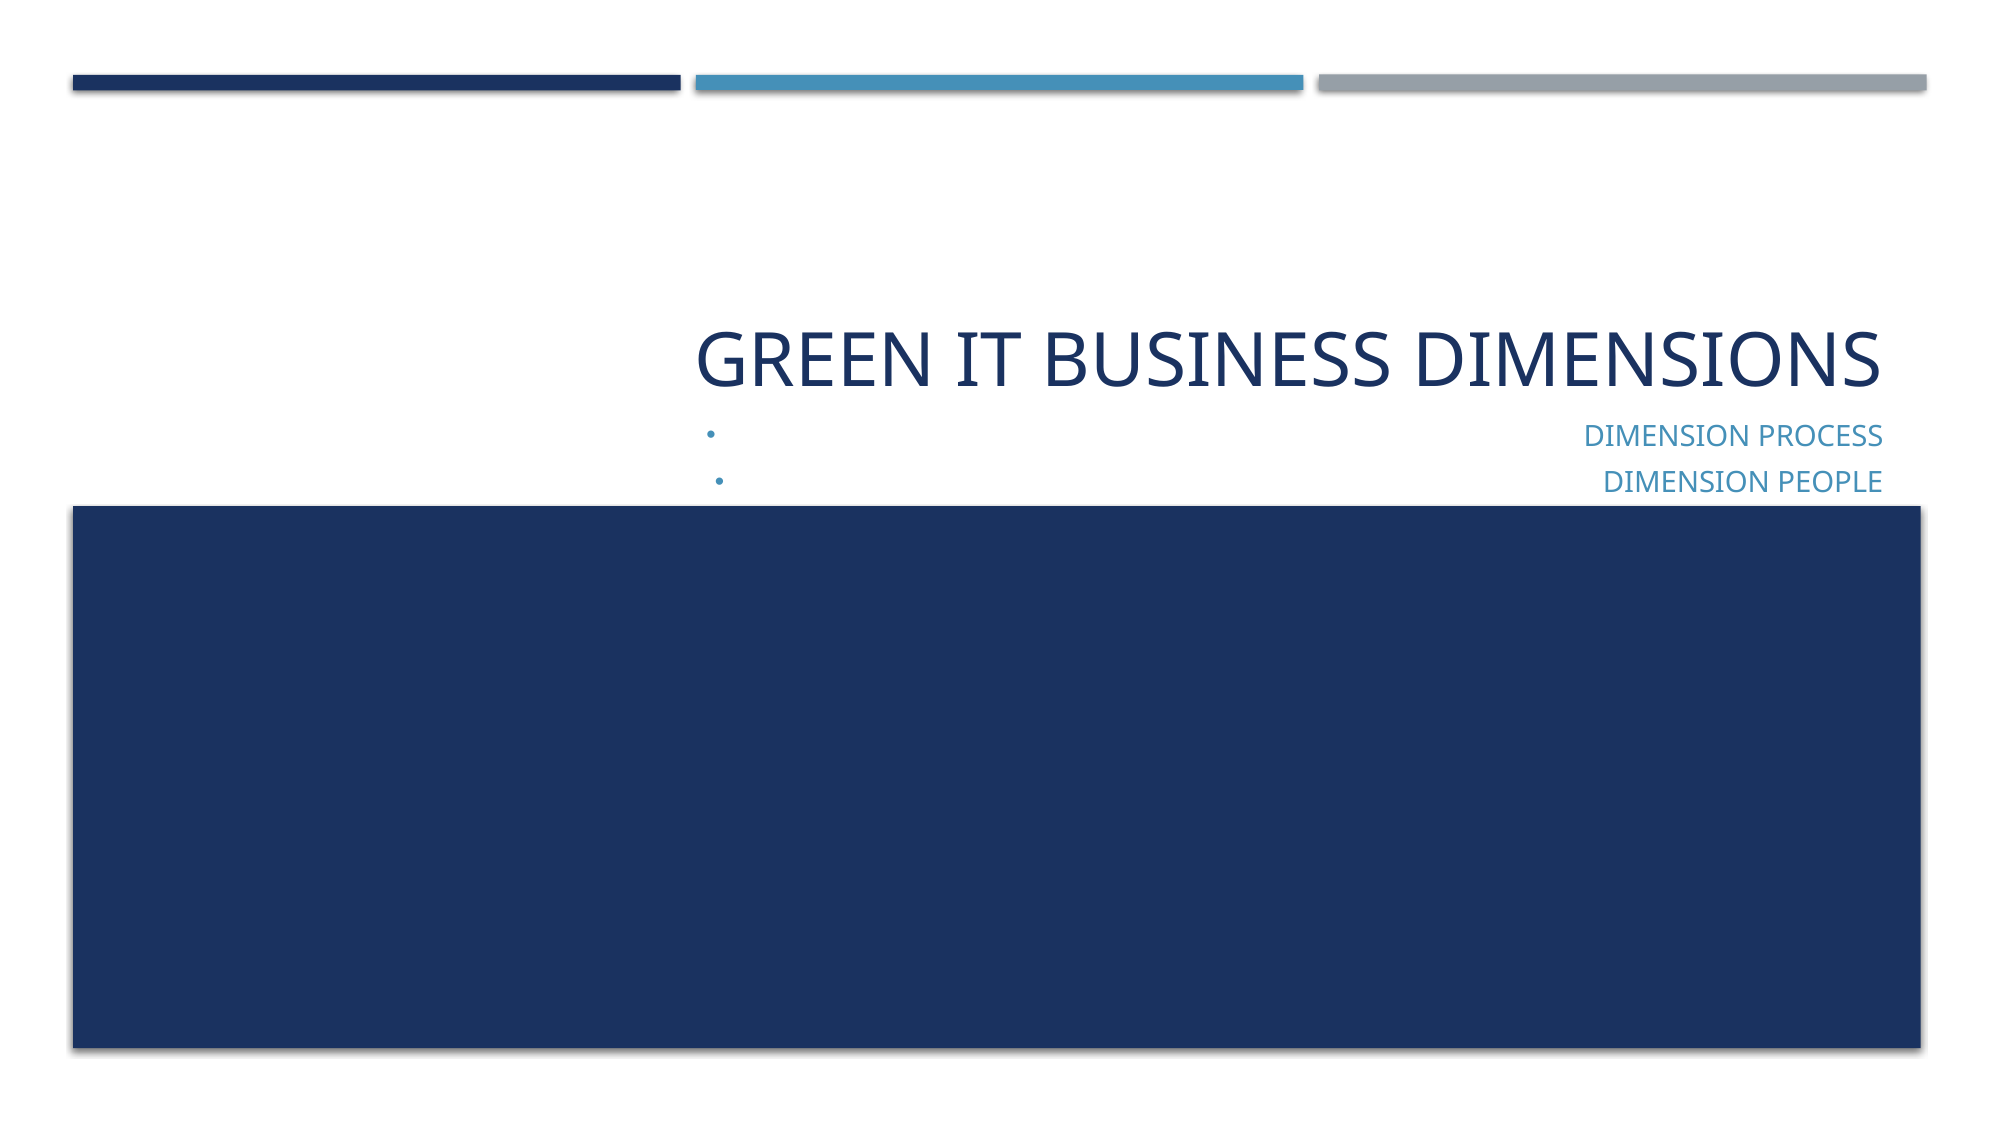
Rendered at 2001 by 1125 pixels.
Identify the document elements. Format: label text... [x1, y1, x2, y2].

subtitle Dimension Process Dimension People [95, 409, 1899, 507]
title Green IT Business Dimensions [95, 167, 1899, 409]
